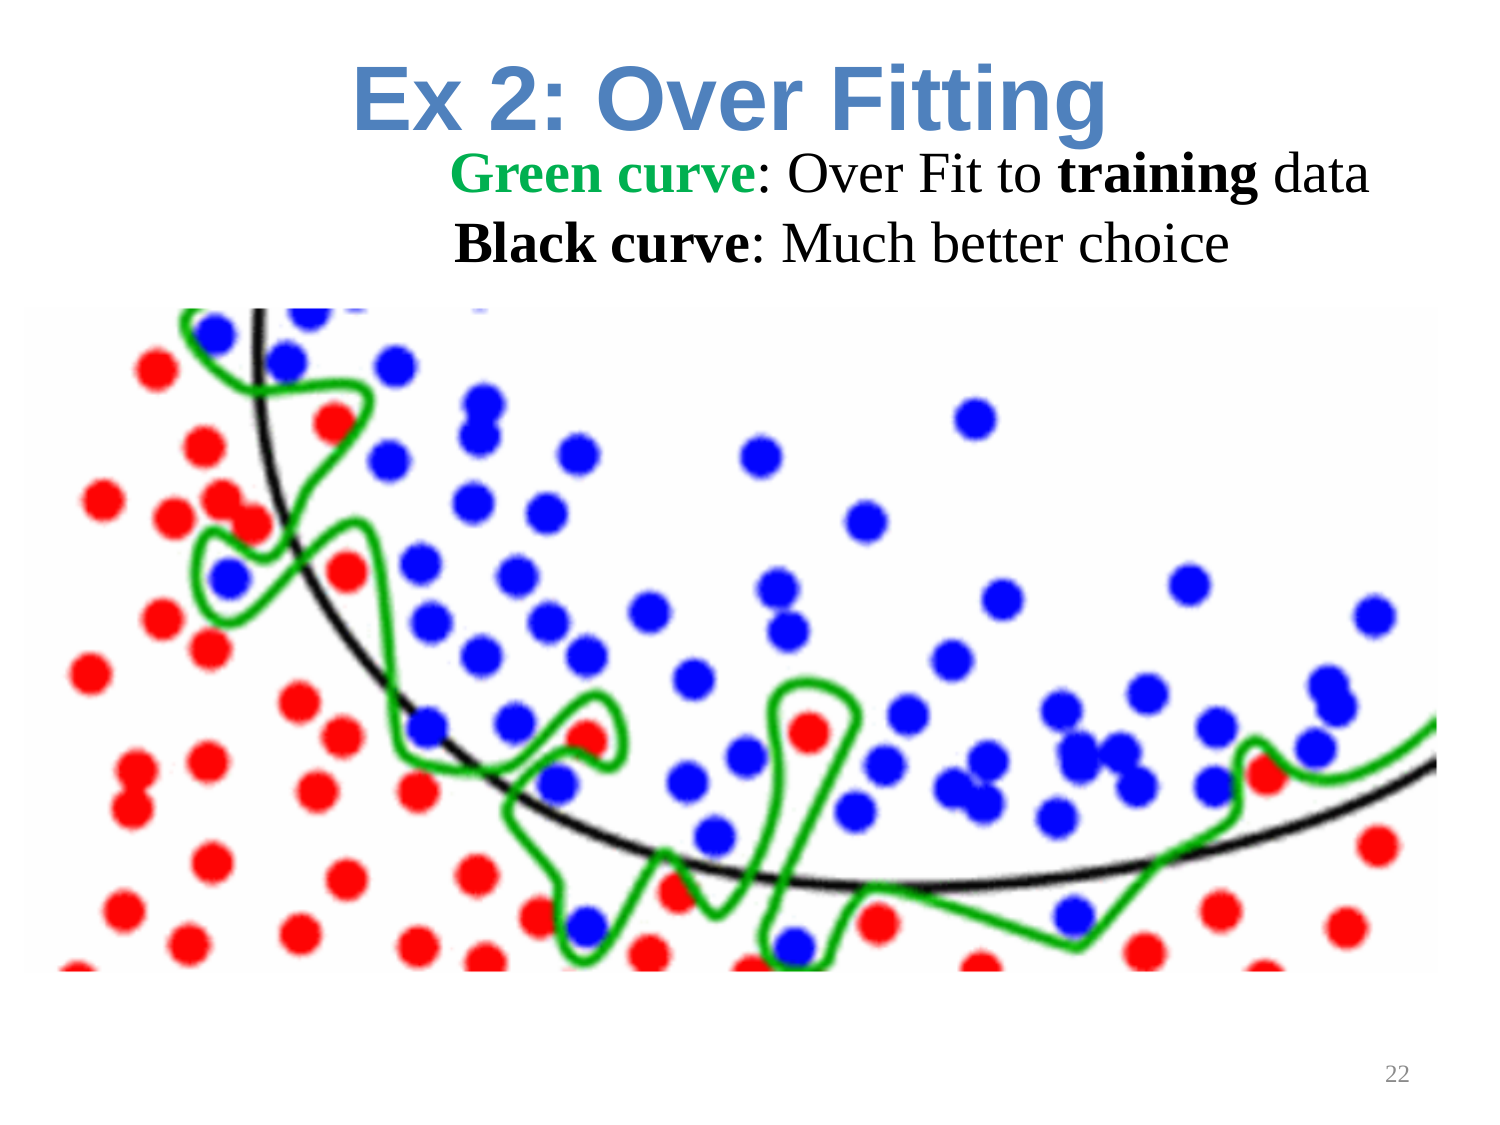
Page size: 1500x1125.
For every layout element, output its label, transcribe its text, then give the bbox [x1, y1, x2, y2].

text_box Green curve: Over Fit to training data Black curve: Much better choice [424, 126, 1463, 267]
title Ex 2: Over Fitting [55, 0, 1406, 188]
slide_number 22 [1074, 1042, 1425, 1103]
picture [24, 269, 1480, 1018]
